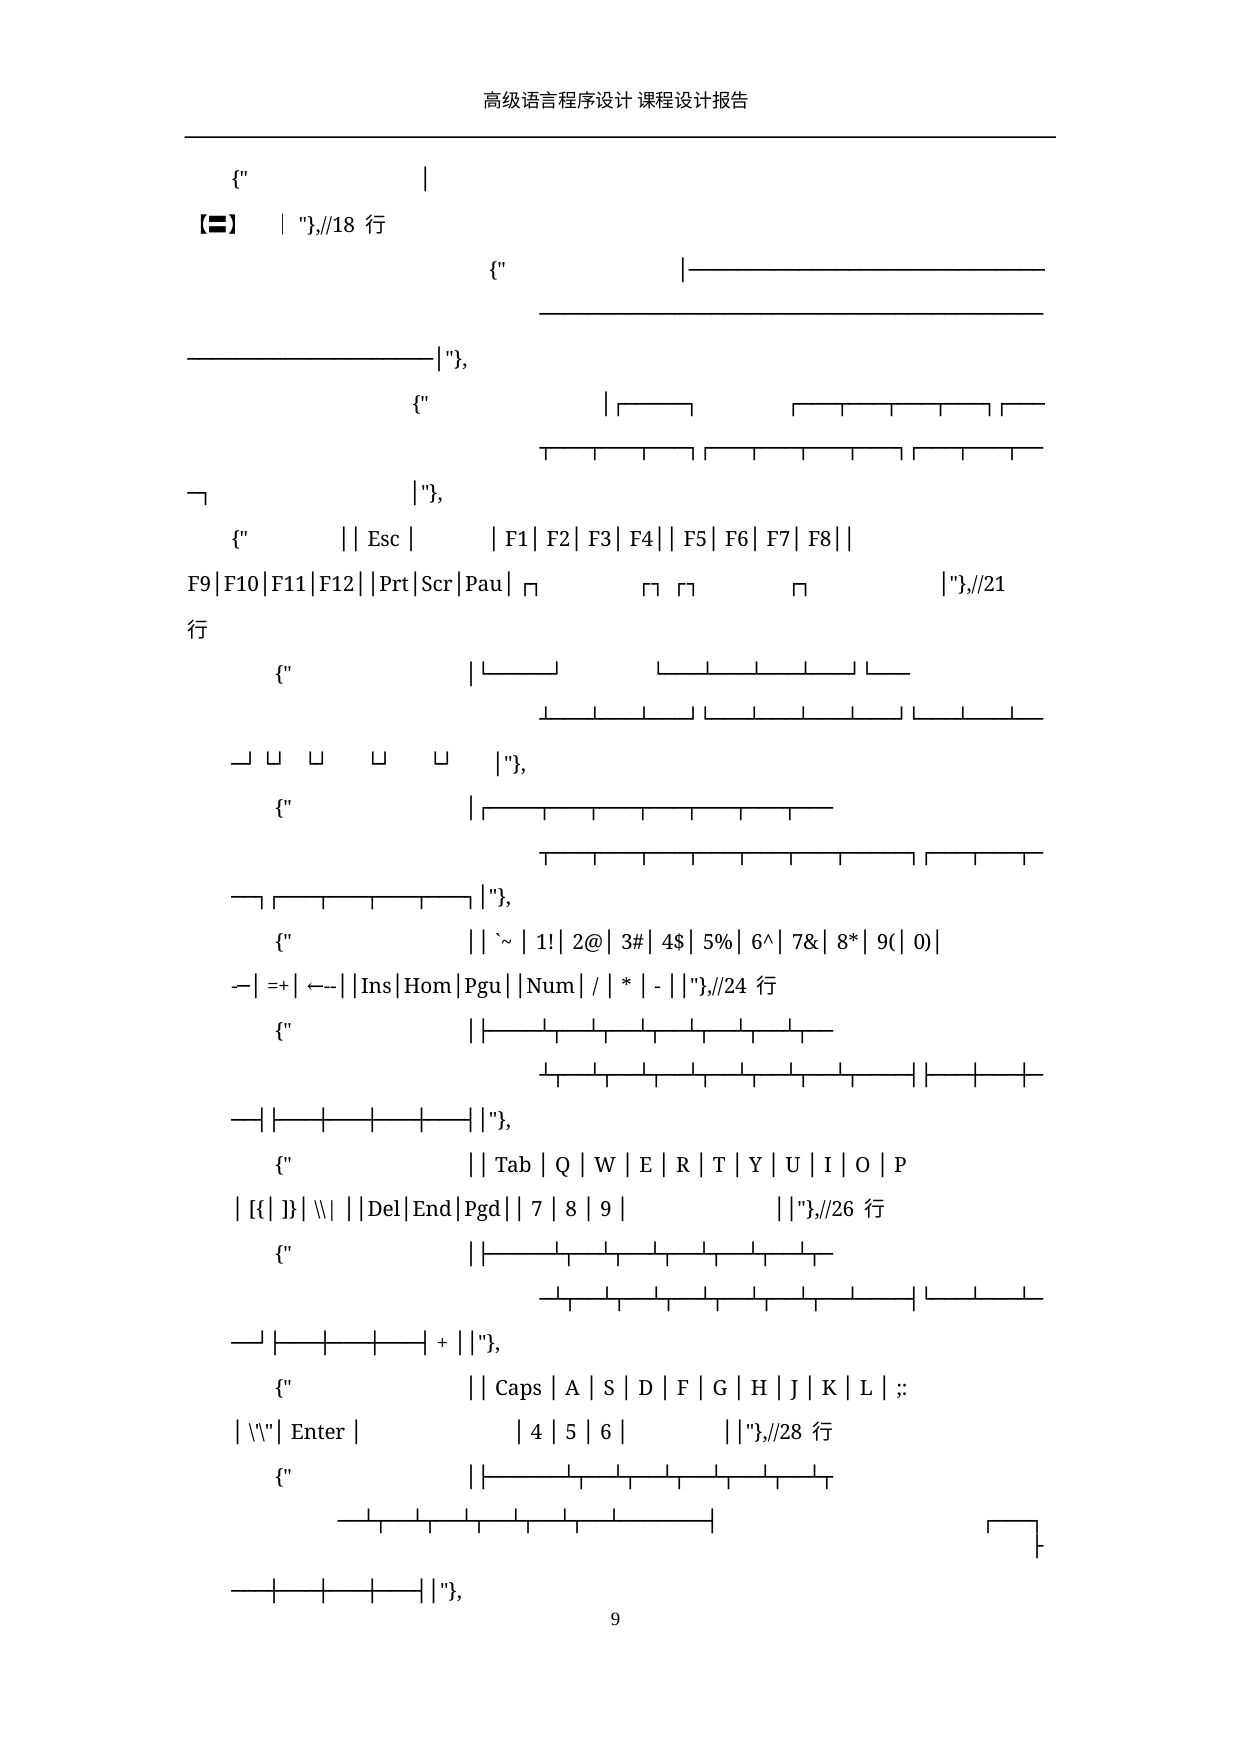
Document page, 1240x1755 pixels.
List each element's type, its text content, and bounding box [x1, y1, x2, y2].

text_box 【〓】 │"},//18 行 {" │───────────────────────────── ───────────────────────────────────────── ────────────────────│"}, {" │┌─────┐ ┌───┬───┬───┬───┐┌─── ┬───┬───┬───┐┌───┬───┬───┬───┐┌───┬───┬── ─┐ │"}, {" ││ Esc │ │ F1│ F2│ F3│ F4││ F5│ F6│ F7│ F8││ F9│F10│F11│F12││Prt│Scr│Pau│ ┌┐ ┌┐ ┌┐ ┌┐ │"},//21 行 {" │└─────┘ └───┴───┴───┴───┘└─── ┴───┴───┴───┘└───┴───┴───┴───┘└───┴───┴── ─┘ └┘ └┘ └┘ └┘ │"}, {" │┌────┬───┬───┬───┬───┬───┬─── ┬───┬───┬───┬───┬───┬───┬─────┐┌───┬───┬─ ──┐┌───┬───┬───┬───┐│"}, {" ││ `~ │ 1!│ 2@│ 3#│ 4$│ 5%│ 6^│ 7&│ 8*│ 9(│ 0)│ -─│ =+│ ←--││Ins│Hom│Pgu││Num│ / │ * │ - ││"},//24 行 {" │├────┴┬──┴┬──┴┬──┴┬──┴┬──┴┬── ┴┬──┴┬──┴┬──┴┬──┴┬──┴┬──┴┬────┤├───┼───┼─ ──┤├───┼───┼───┼───┤│"}, {" ││ Tab │ Q │ W │ E │ R │ T │ Y │ U │ I │ O │ P │ [{│ ]}│ \\| ││Del│End│Pgd││ 7 │ 8 │ 9 │ ││"},//26 行 {" │├─────┴┬──┴┬──┴┬──┴┬──┴┬──┴┬─ ─┴┬──┴┬──┴┬──┴┬──┴┬──┴┬──┴────┤└───┴───┴─ ──┘├───┼───┼───┤ + ││"}, {" ││ Caps │ A │ S │ D │ F │ G │ H │ J │ K │ L │ ;: │ \'\"│ Enter │ │ 4 │ 5 │ 6 │ ││"},//28 行 {" │├──────┴┬──┴┬──┴┬──┴┬──┴┬──┴┬ ──┴┬──┴┬──┴┬──┴┬──┴┬──┴───────┤ ┌───┐ ├ ───┼───┼───┼───┤│"}, [185, 209, 1047, 1603]
text_box │ [417, 163, 442, 191]
text_box 高级语言程序设计 课程设计报告 [481, 86, 759, 112]
text_box {" [229, 163, 255, 191]
slide_number 10 [604, 1606, 639, 1755]
